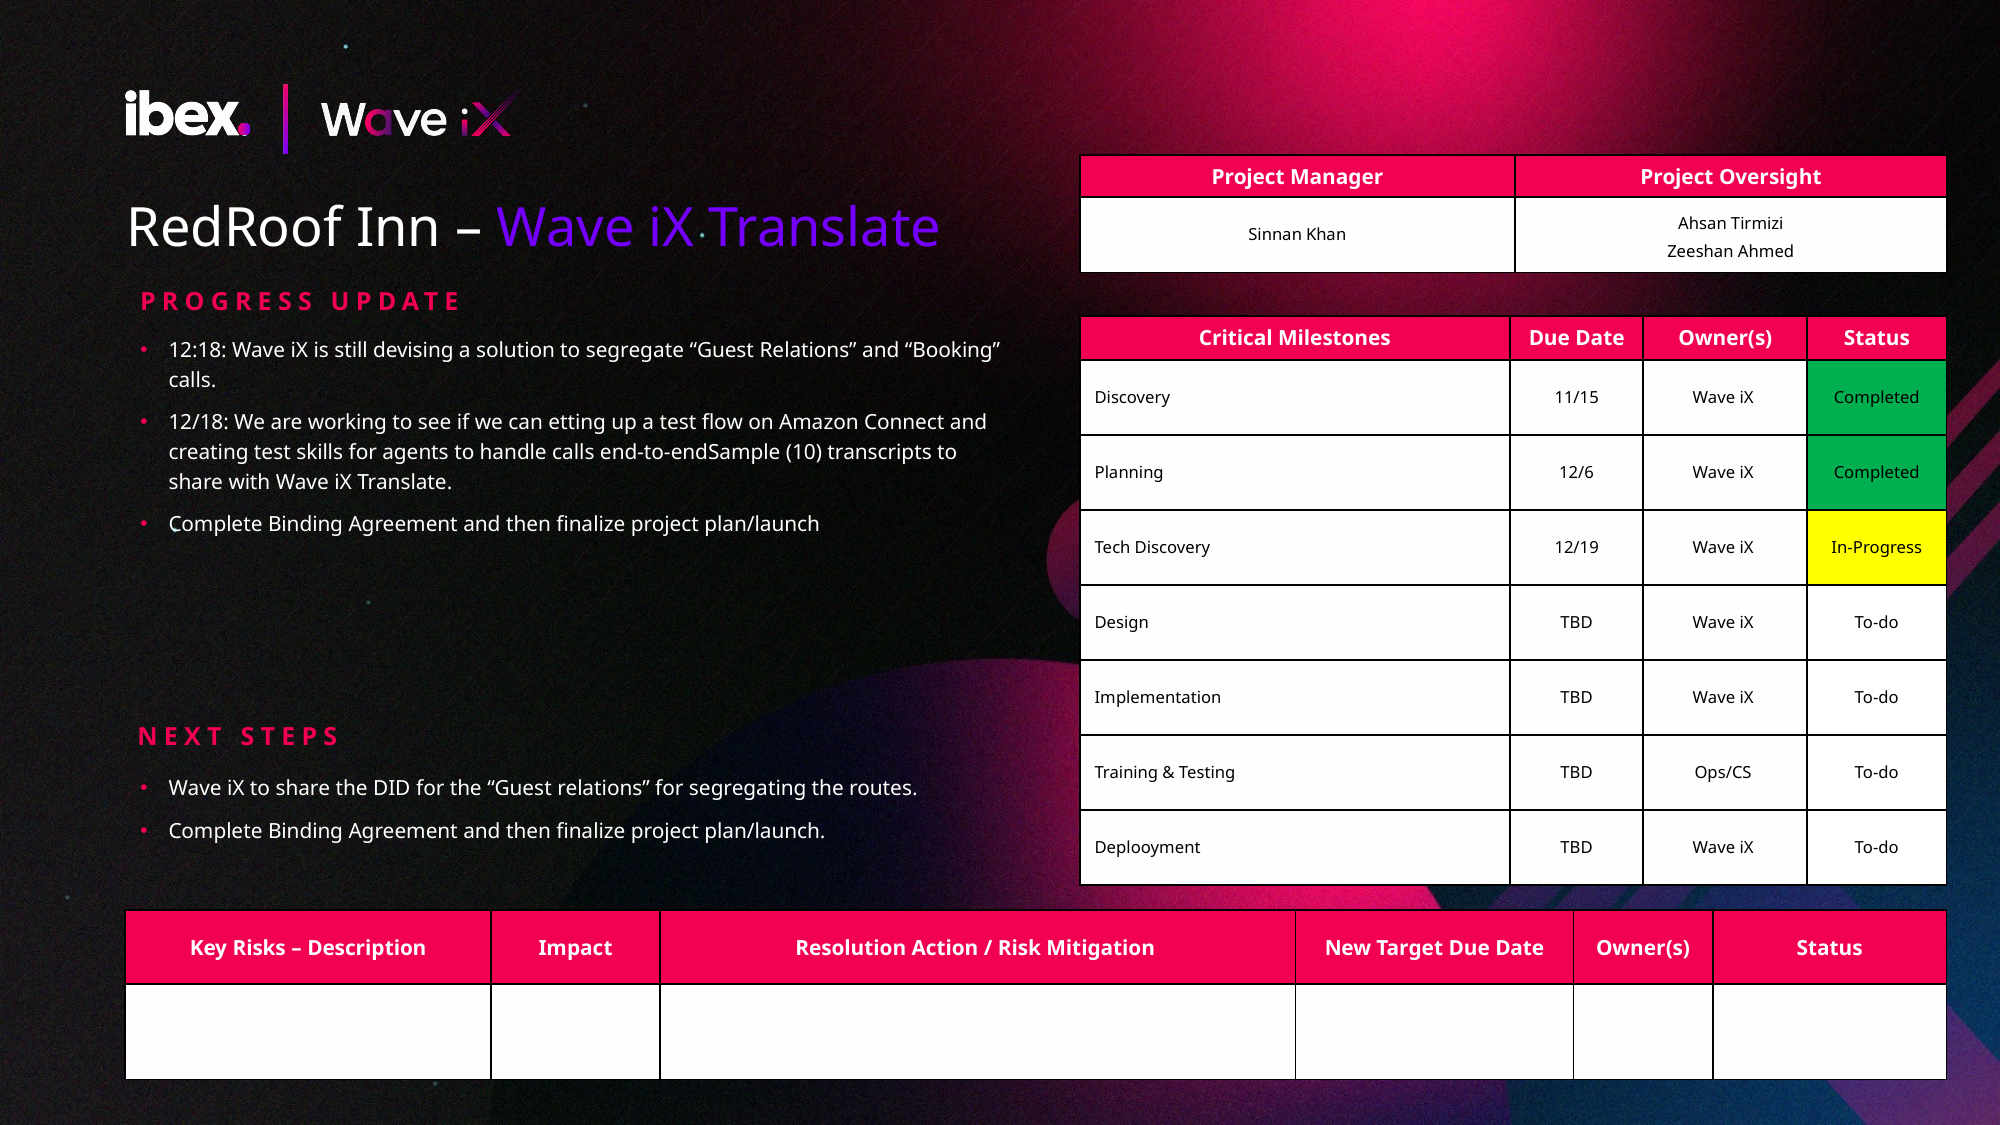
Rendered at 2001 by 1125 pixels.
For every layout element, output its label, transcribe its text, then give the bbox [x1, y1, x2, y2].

table_header Project Manager [1081, 156, 1514, 196]
table_header New Target Due Date [1296, 911, 1573, 983]
table_cell Discovery [1081, 361, 1509, 434]
text_box Wave iX to share the DID for the “Guest relations” for segregating the routes. Complete Binding Agreement and then finalize project plan/launch. [125, 762, 1021, 850]
table_cell Training & Testing [1081, 736, 1509, 809]
table_header Project Oversight [1516, 156, 1946, 196]
table_cell Wave iX [1644, 511, 1806, 584]
text_box PROGRESS UPDATE [132, 272, 468, 323]
table_cell Wave iX [1644, 661, 1806, 734]
table_cell [492, 985, 659, 1079]
table_cell TBD [1511, 811, 1642, 884]
table_cell To-do [1808, 811, 1946, 884]
table_cell 12/6 [1511, 436, 1642, 509]
table_cell To-do [1808, 661, 1946, 734]
table_header Status [1714, 911, 1946, 983]
table_cell Planning [1081, 436, 1509, 509]
table_cell Wave iX [1644, 811, 1806, 884]
table_cell Completed [1808, 436, 1946, 509]
table_header Impact [492, 911, 659, 983]
table_cell [126, 985, 490, 1079]
table_cell Wave iX [1644, 436, 1806, 509]
table_cell TBD [1511, 661, 1642, 734]
table_cell [1296, 985, 1573, 1079]
table_header Owner(s) [1644, 317, 1806, 359]
table_cell Sinnan Khan [1081, 198, 1514, 272]
table_cell 11/15 [1511, 361, 1642, 434]
table_header Owner(s) [1574, 911, 1712, 983]
table_cell Deplooyment [1081, 811, 1509, 884]
text_box 12:18: Wave iX is still devising a solution to segregate “Guest Relations” and “Booking” calls. 12/18: We are working to see if we can etting up a test flow on Amazon Connect and creating test skills for agents to handle calls end-to-endSample (10) transcripts to share with Wave iX Translate. Complete Binding Agreement and then finalize project plan/launch [125, 323, 1021, 544]
table_cell 12/19 [1511, 511, 1642, 584]
text_box RedRoof Inn – Wave iX Translate [125, 178, 1079, 257]
picture [0, 0, 2000, 1125]
table_cell Ops/CS [1644, 736, 1806, 809]
table_cell Implementation [1081, 661, 1509, 734]
table_cell TBD [1511, 736, 1642, 809]
table_header Resolution Action / Risk Mitigation [661, 911, 1295, 983]
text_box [125, 84, 523, 154]
table_cell Tech Discovery [1081, 511, 1509, 584]
table_header Status [1808, 317, 1946, 359]
table_header Due Date [1511, 317, 1642, 359]
table_cell To-do [1808, 736, 1946, 809]
table_cell Completed [1808, 361, 1946, 434]
table_cell Wave iX [1644, 586, 1806, 659]
table_cell Ahsan Tirmizi Zeeshan Ahmed [1516, 198, 1946, 272]
text_box NEXT STEPS [129, 706, 346, 758]
table_cell TBD [1511, 586, 1642, 659]
table_cell [1714, 985, 1946, 1079]
table_cell In-Progress [1808, 511, 1946, 584]
table_cell To-do [1808, 586, 1946, 659]
table_cell [1574, 985, 1712, 1079]
table_header Key Risks – Description [126, 911, 490, 983]
table_header Critical Milestones [1081, 317, 1509, 359]
table_cell Wave iX [1644, 361, 1806, 434]
table_cell Design [1081, 586, 1509, 659]
table_cell [661, 985, 1295, 1079]
